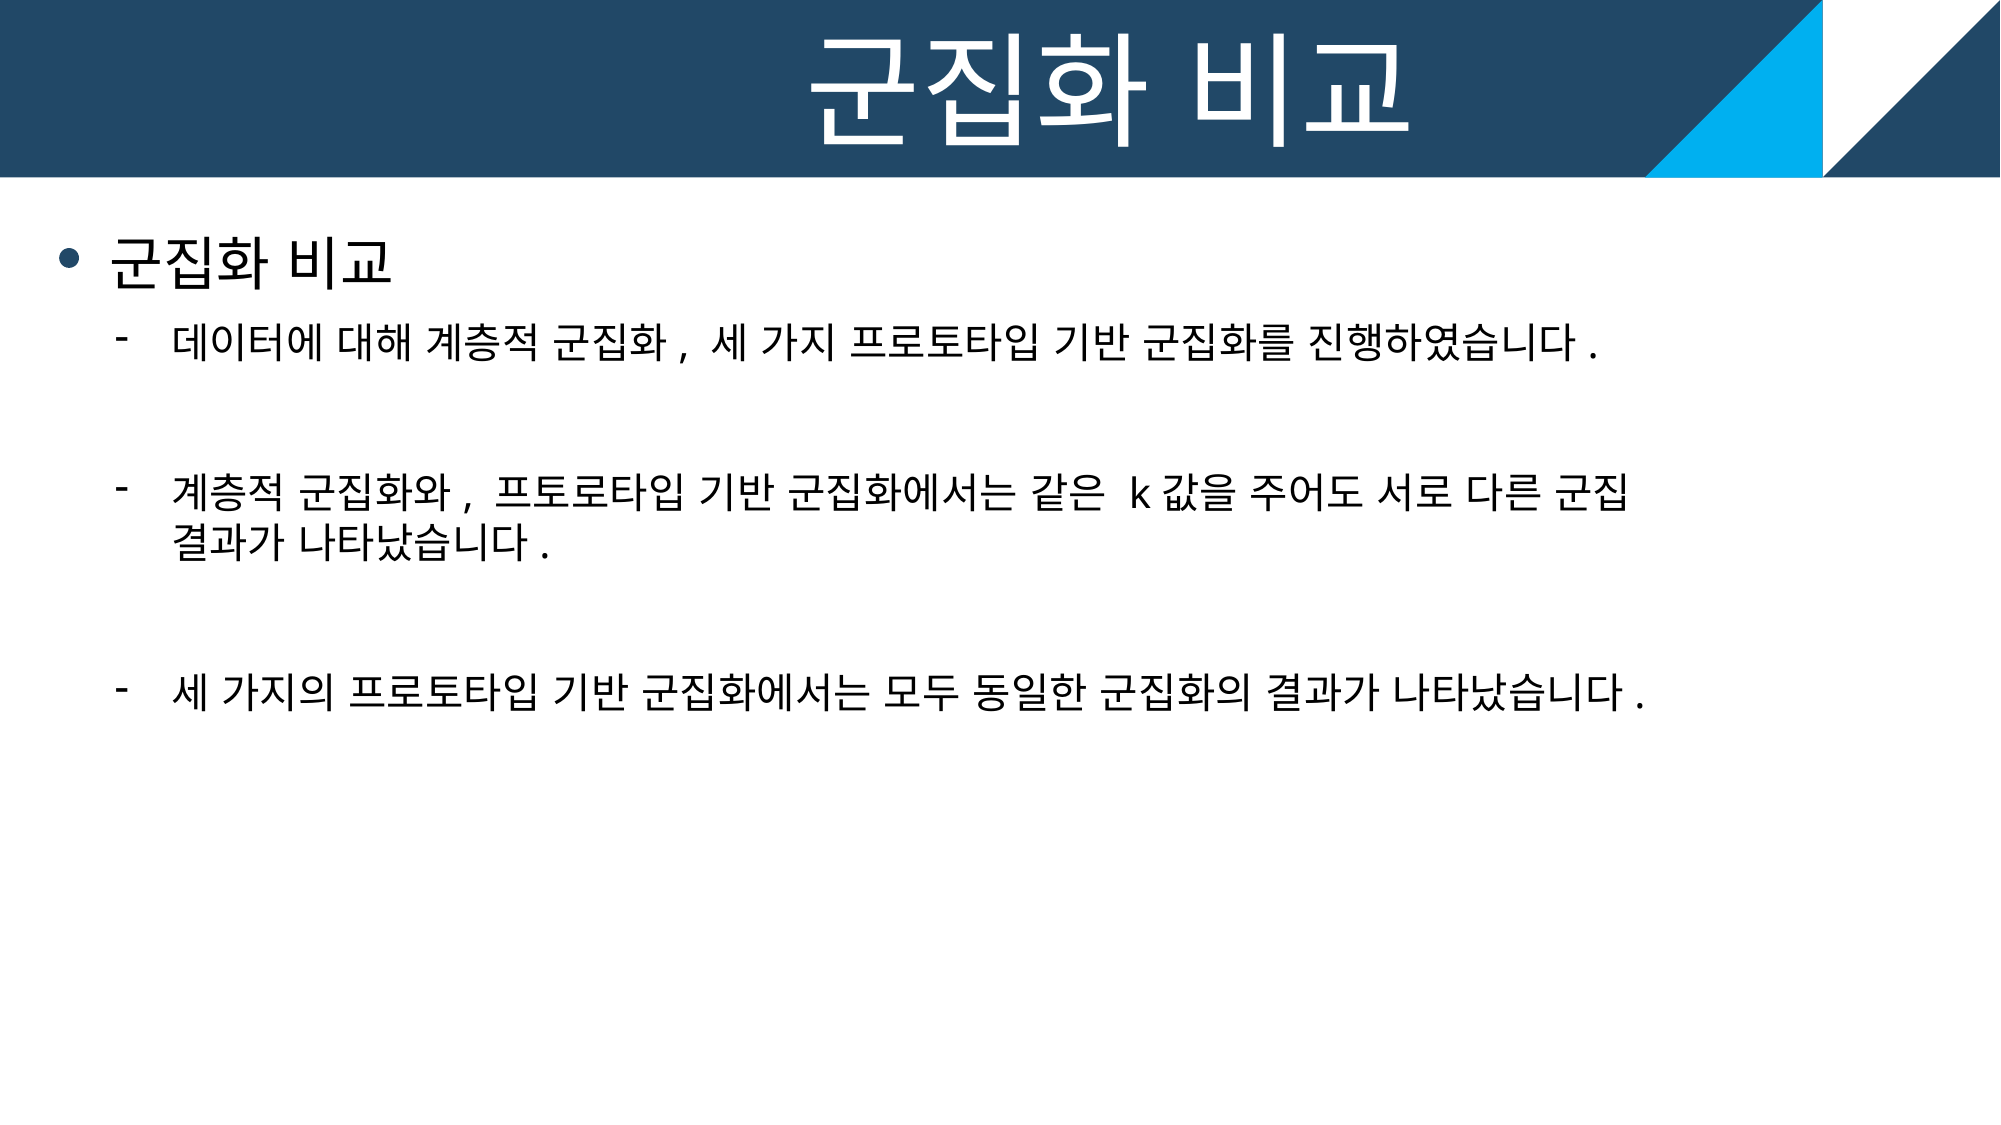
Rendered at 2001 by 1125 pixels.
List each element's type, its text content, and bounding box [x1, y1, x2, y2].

text_box [0, 0, 1644, 178]
text_box 데이터에 대해 계층적 군집화, 세 가지 프로토타입 기반 군집화를 진행하였습니다. 계층적 군집화와, 프토로타입 기반 군집화에서는 같은 k값을 주어도 서로 다른 군집 결과가 나타났습니다. 세 가지의 프로토타입 기반 군집화에서는 모두 동일한 군집화의 결과가 나타났습니다. [100, 309, 1677, 725]
text_box 군집화 비교 [428, 5, 1644, 170]
text_box 군집화 비교 [94, 220, 914, 305]
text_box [1644, 0, 2000, 178]
text_box [58, 246, 81, 269]
